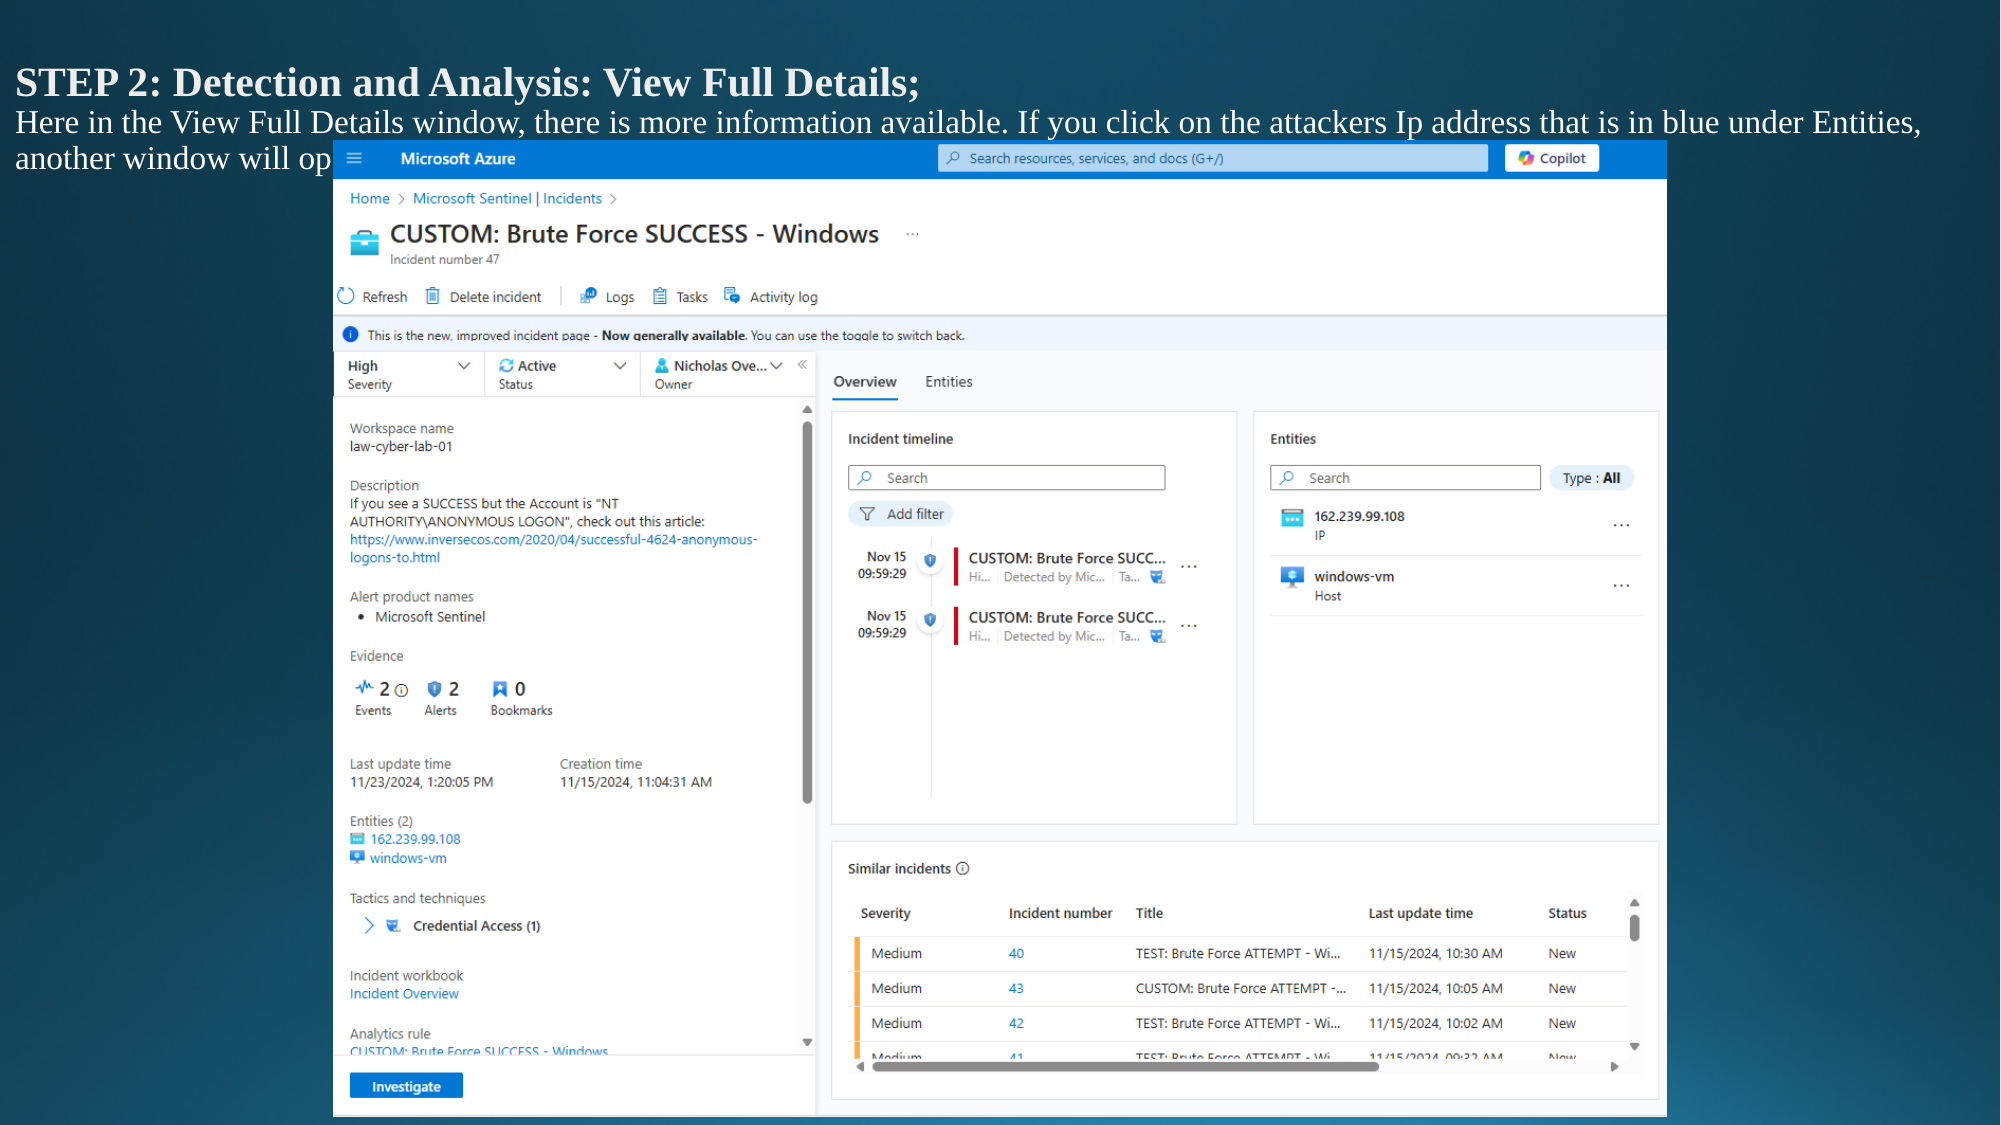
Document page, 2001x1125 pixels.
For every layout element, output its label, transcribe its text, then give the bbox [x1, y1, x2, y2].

title STEP 2: Detection and Analysis: View Full Details; Here in the View Full Details window, there is more information available. If you click on the attackers Ip address that is in blue under Entities, another window will open on the right and give location information. [0, 0, 1960, 300]
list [333, 140, 1667, 1117]
picture [0, 0, 2001, 1125]
